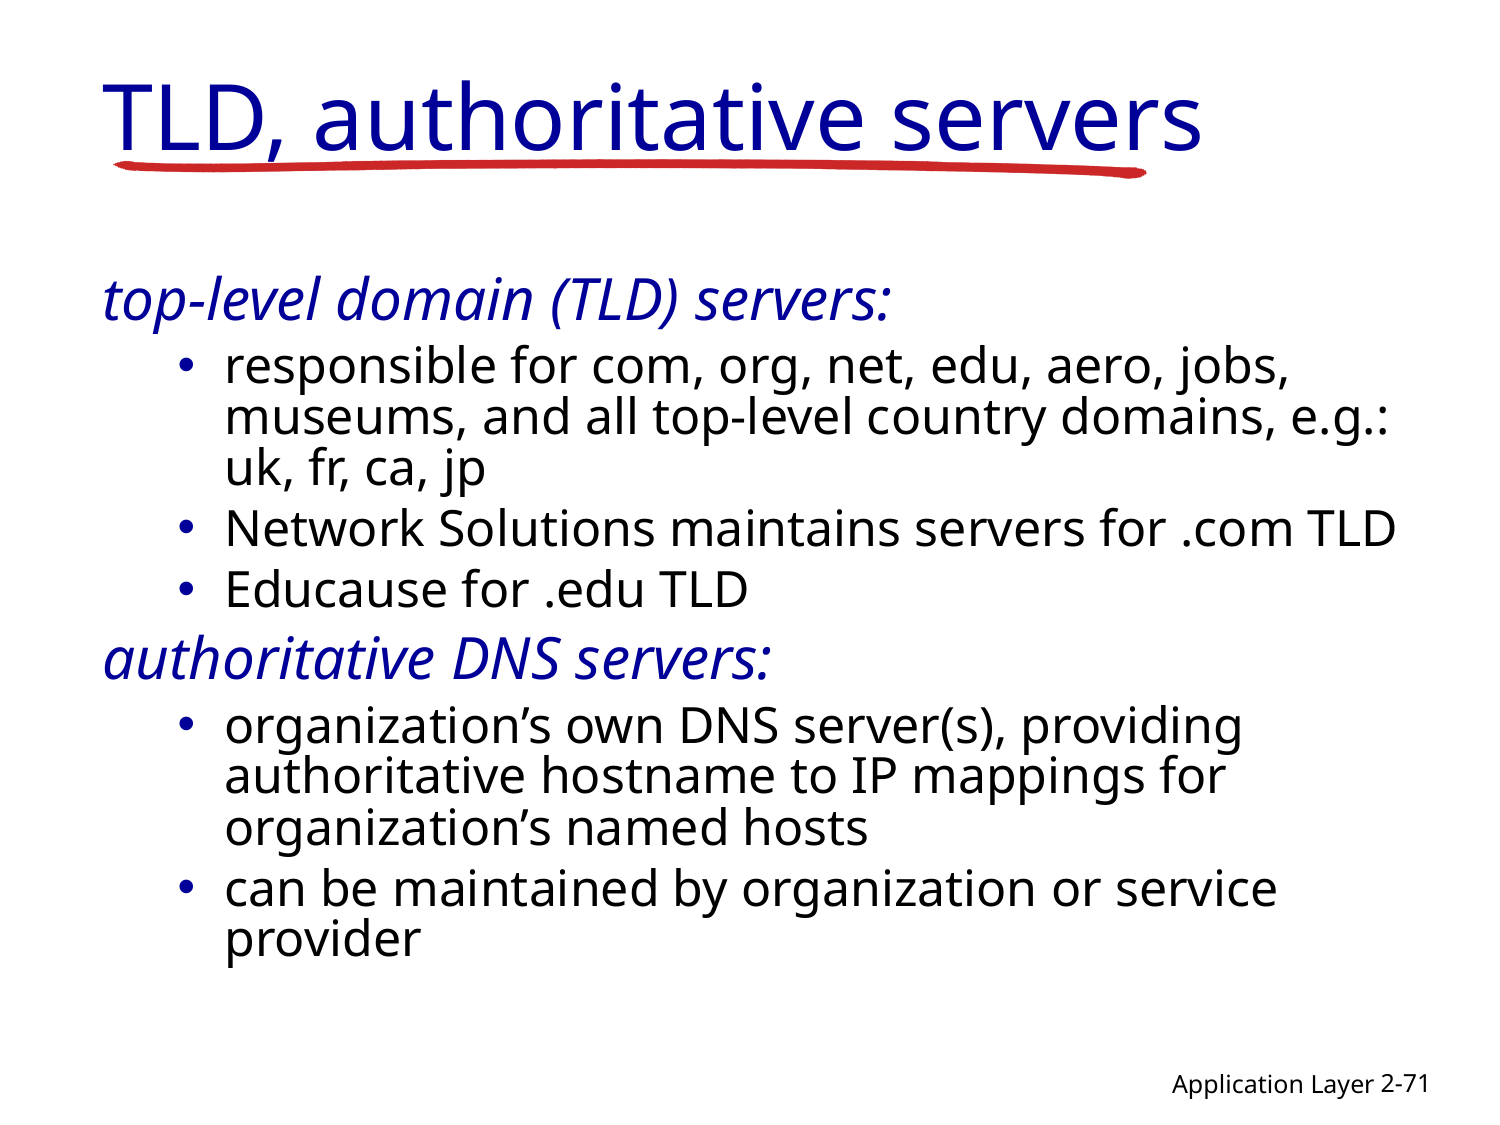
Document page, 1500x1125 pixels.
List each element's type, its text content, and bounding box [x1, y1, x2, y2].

list top-level domain (TLD) servers: responsible for com, org, net, edu, aero, jobs, museums, and all top-level country domains, e.g.: uk, fr, ca, jp Network Solutions maintains servers for .com TLD Educause for .edu TLD authoritative DNS servers: organization’s own DNS server(s), providing authoritative hostname to IP mappings for organization’s named hosts can be maintained by organization or service provider [87, 262, 1427, 1025]
picture [108, 154, 1160, 184]
slide_number 2-71 [1365, 1059, 1477, 1106]
title TLD, authoritative servers [87, 38, 1363, 189]
footer Application Layer [914, 1060, 1391, 1109]
